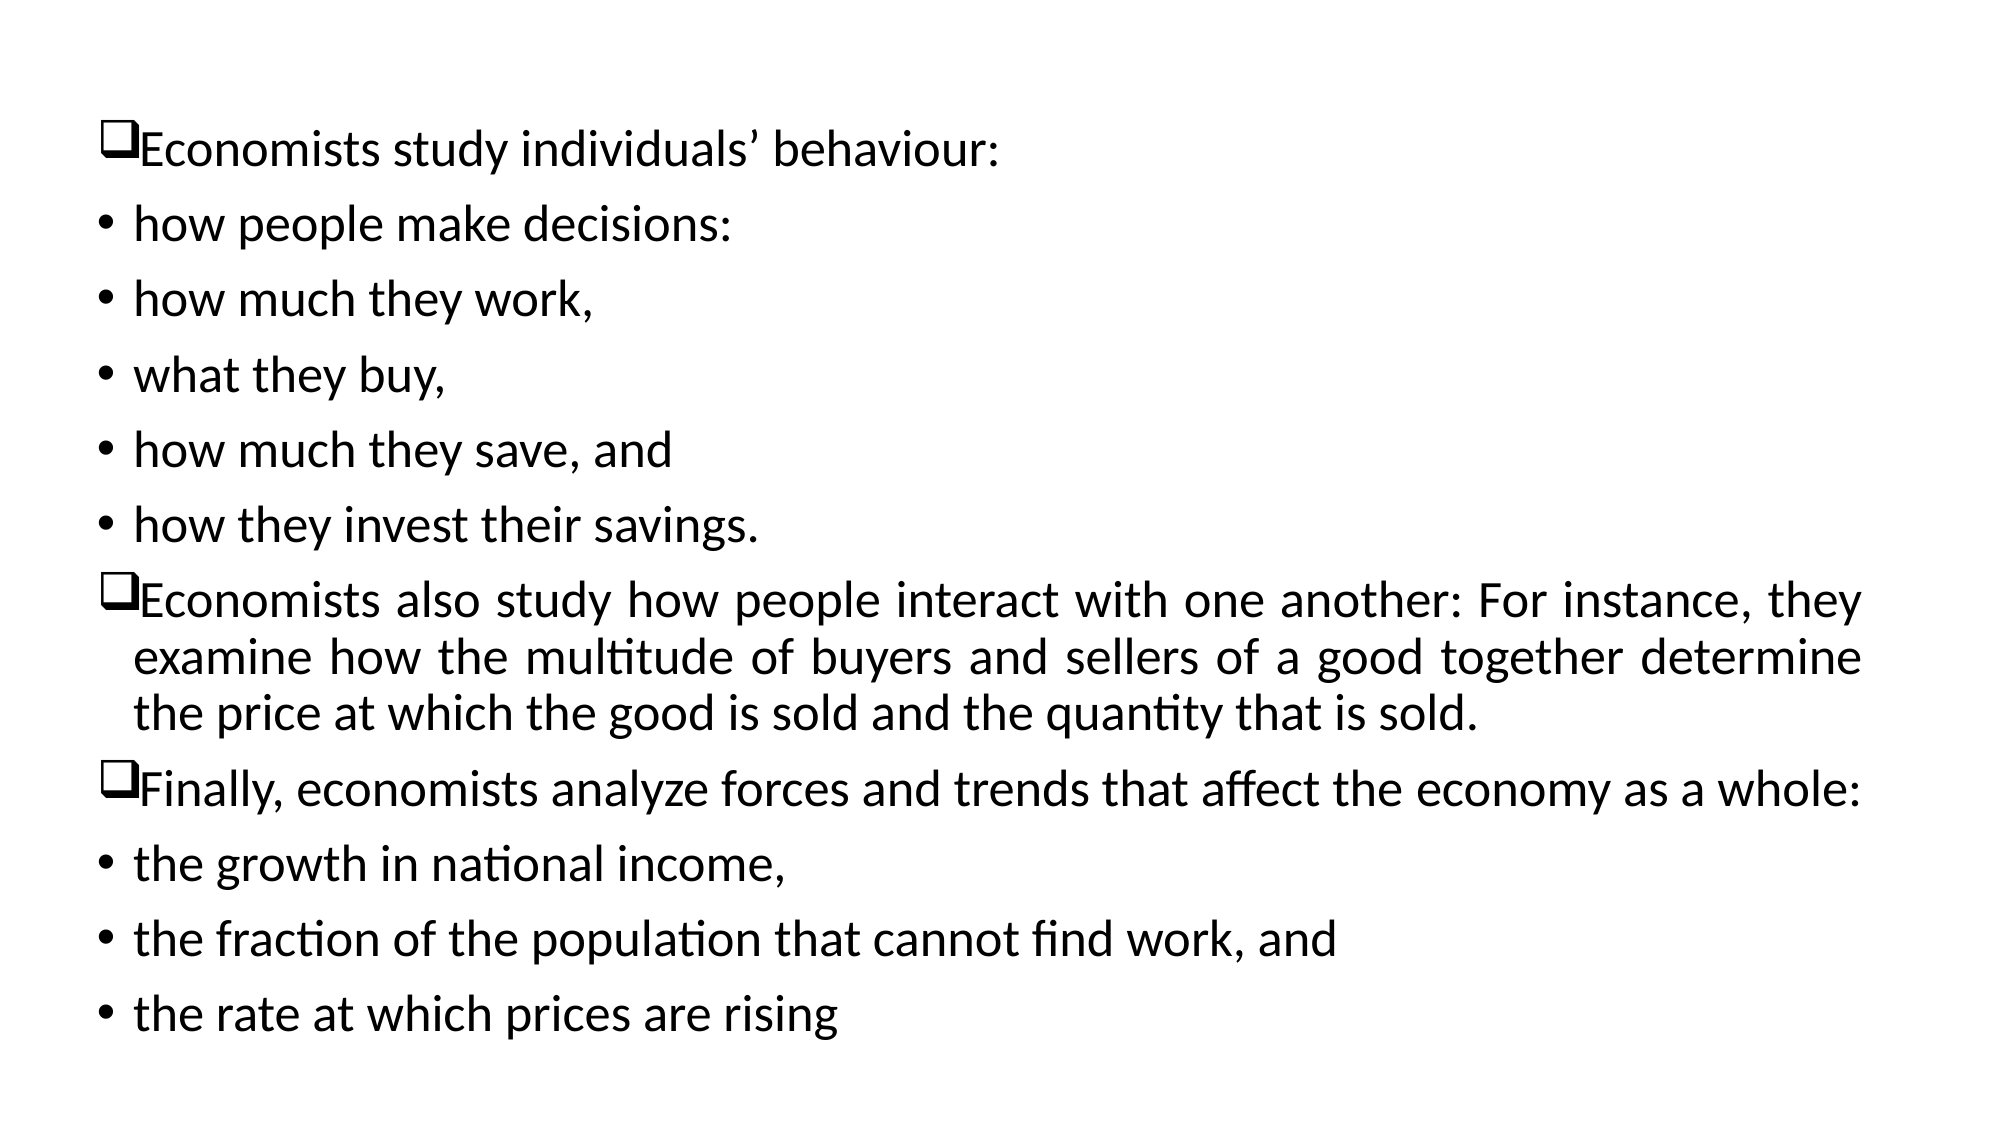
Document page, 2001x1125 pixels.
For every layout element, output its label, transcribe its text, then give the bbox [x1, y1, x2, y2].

list Economists study individuals’ behaviour: how people make decisions: how much they work, what they buy, how much they save, and how they invest their savings. Economists also study how people interact with one another: For instance, they examine how the multitude of buyers and sellers of a good together determine the price at which the good is sold and the quantity that is sold. Finally, economists analyze forces and trends that affect the economy as a whole: the growth in national income, the fraction of the population that cannot find work, and the rate at which prices are rising [81, 113, 1879, 1070]
